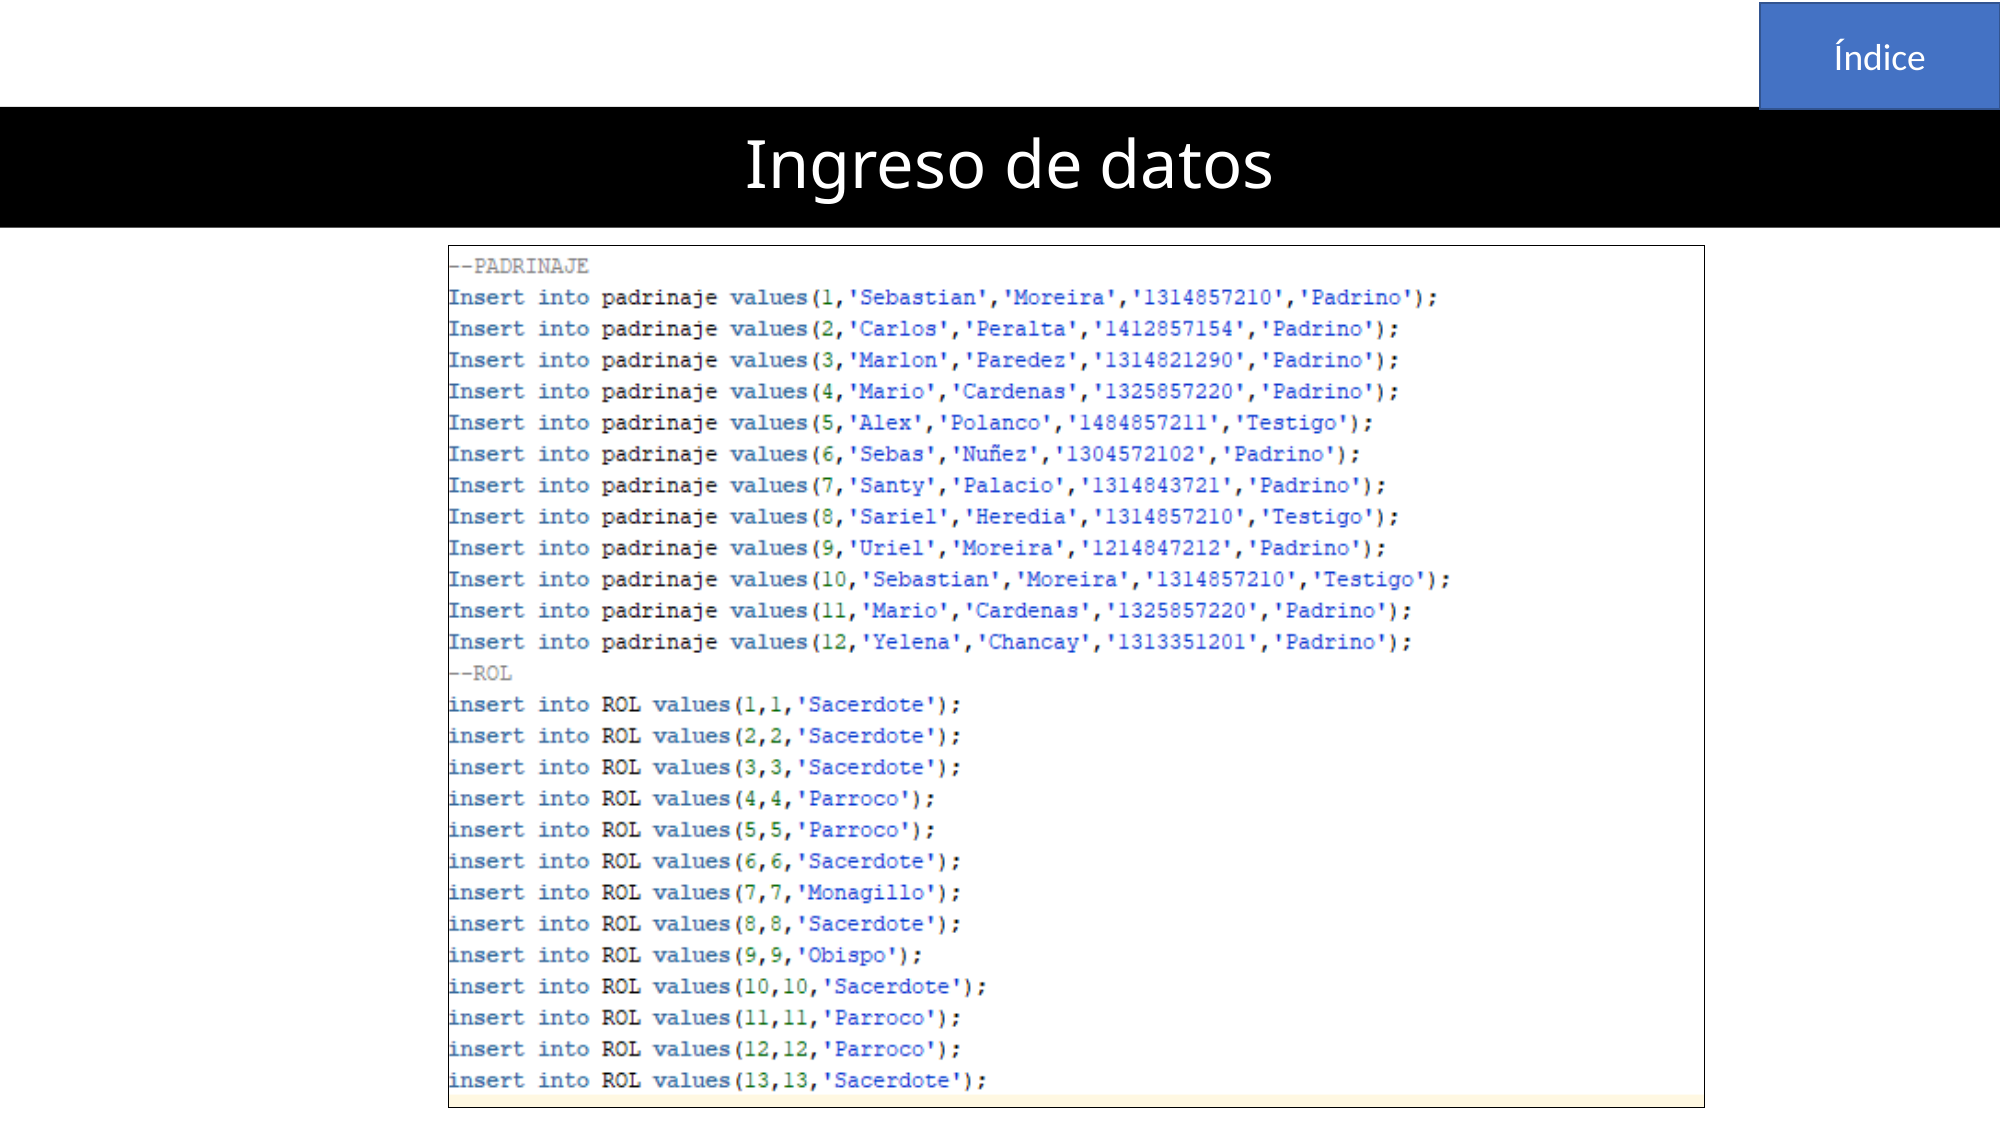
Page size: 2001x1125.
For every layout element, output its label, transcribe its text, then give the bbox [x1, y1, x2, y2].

text_box Índice [1759, 2, 2000, 110]
text_box [0, 106, 2000, 229]
title Ingreso de datos [91, 105, 1931, 228]
picture [448, 244, 1705, 1108]
